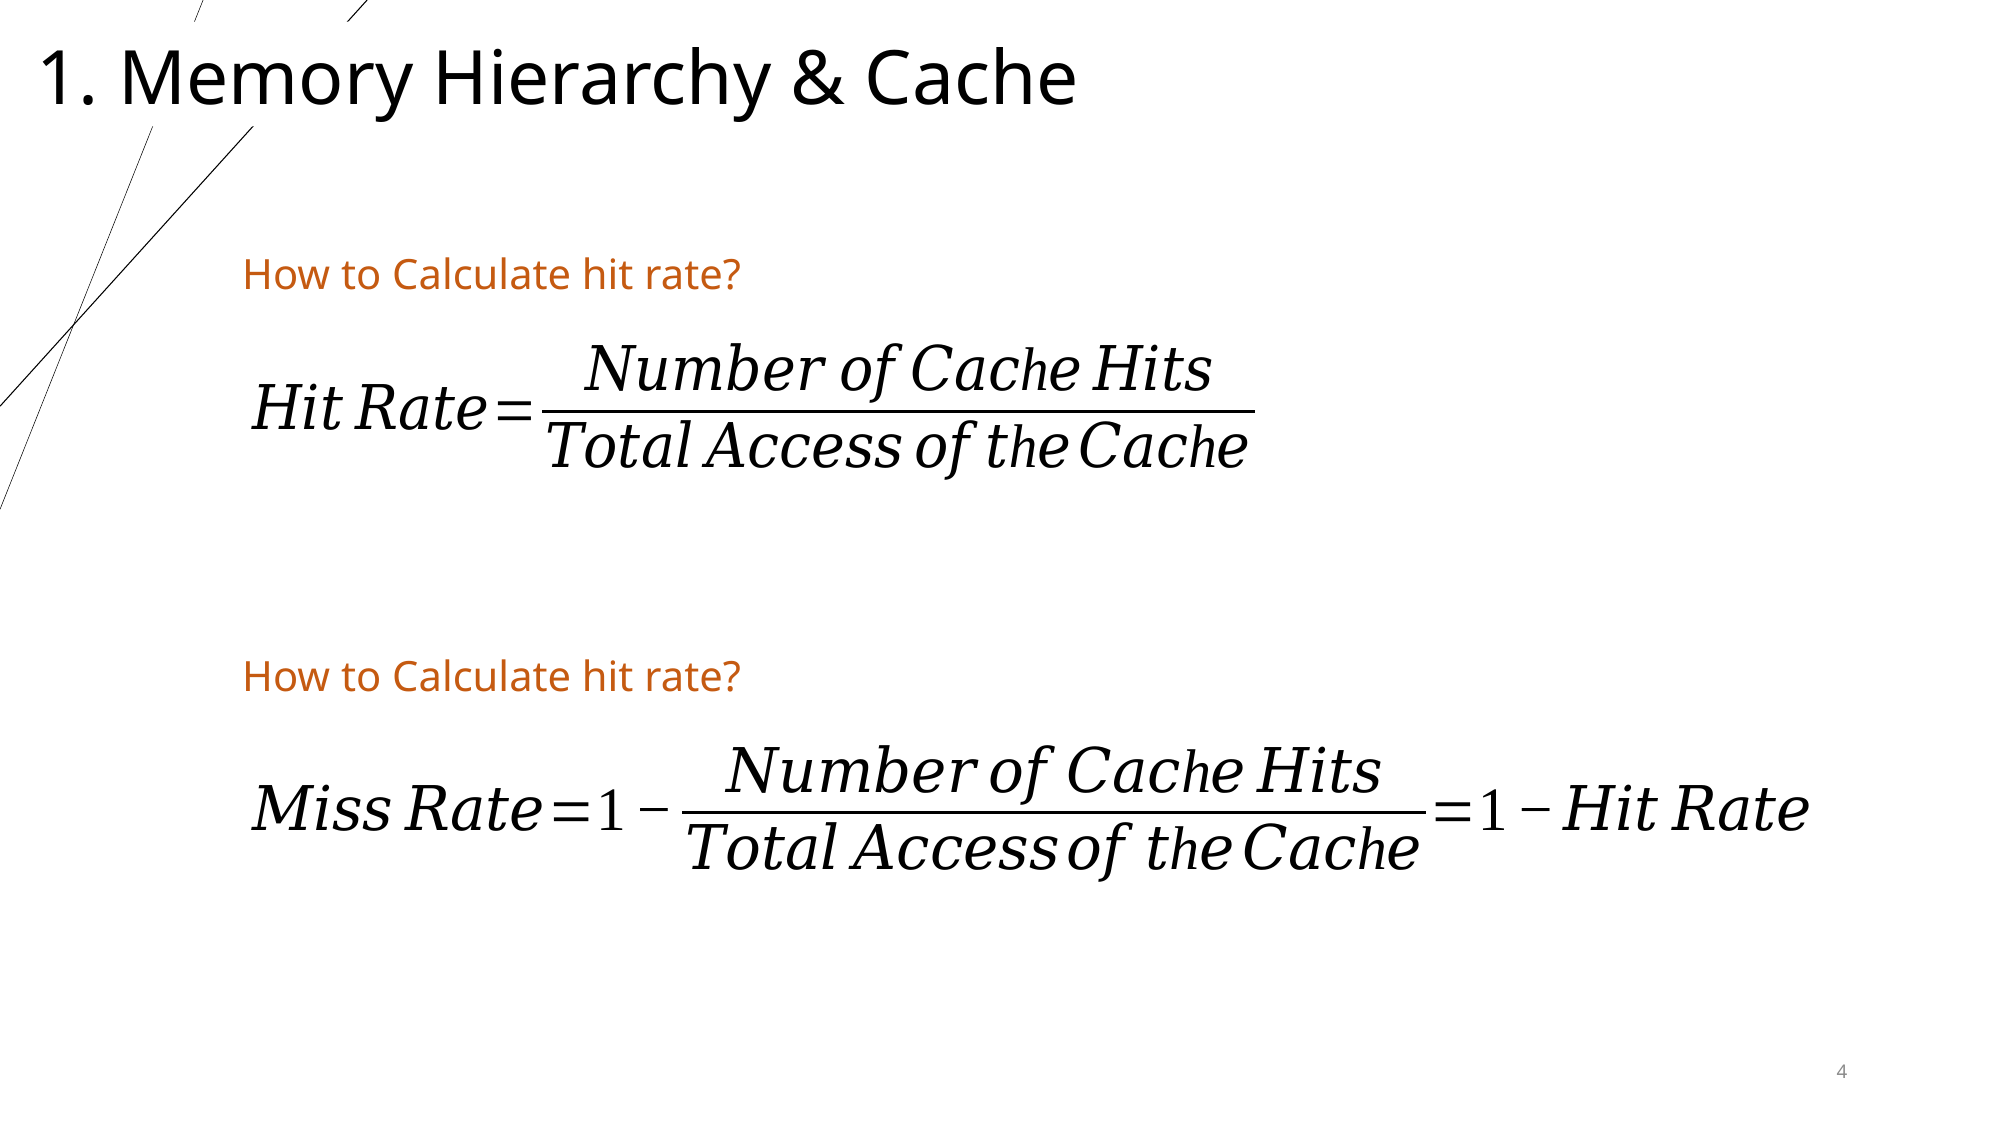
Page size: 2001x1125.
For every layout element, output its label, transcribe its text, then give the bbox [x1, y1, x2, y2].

slide_number 4 [1412, 1042, 1863, 1103]
text_box 1. Memory Hierarchy & Cache [21, 21, 1095, 127]
text_box How to Calculate hit rate? [227, 641, 756, 707]
text_box How to Calculate hit rate? [227, 240, 756, 306]
